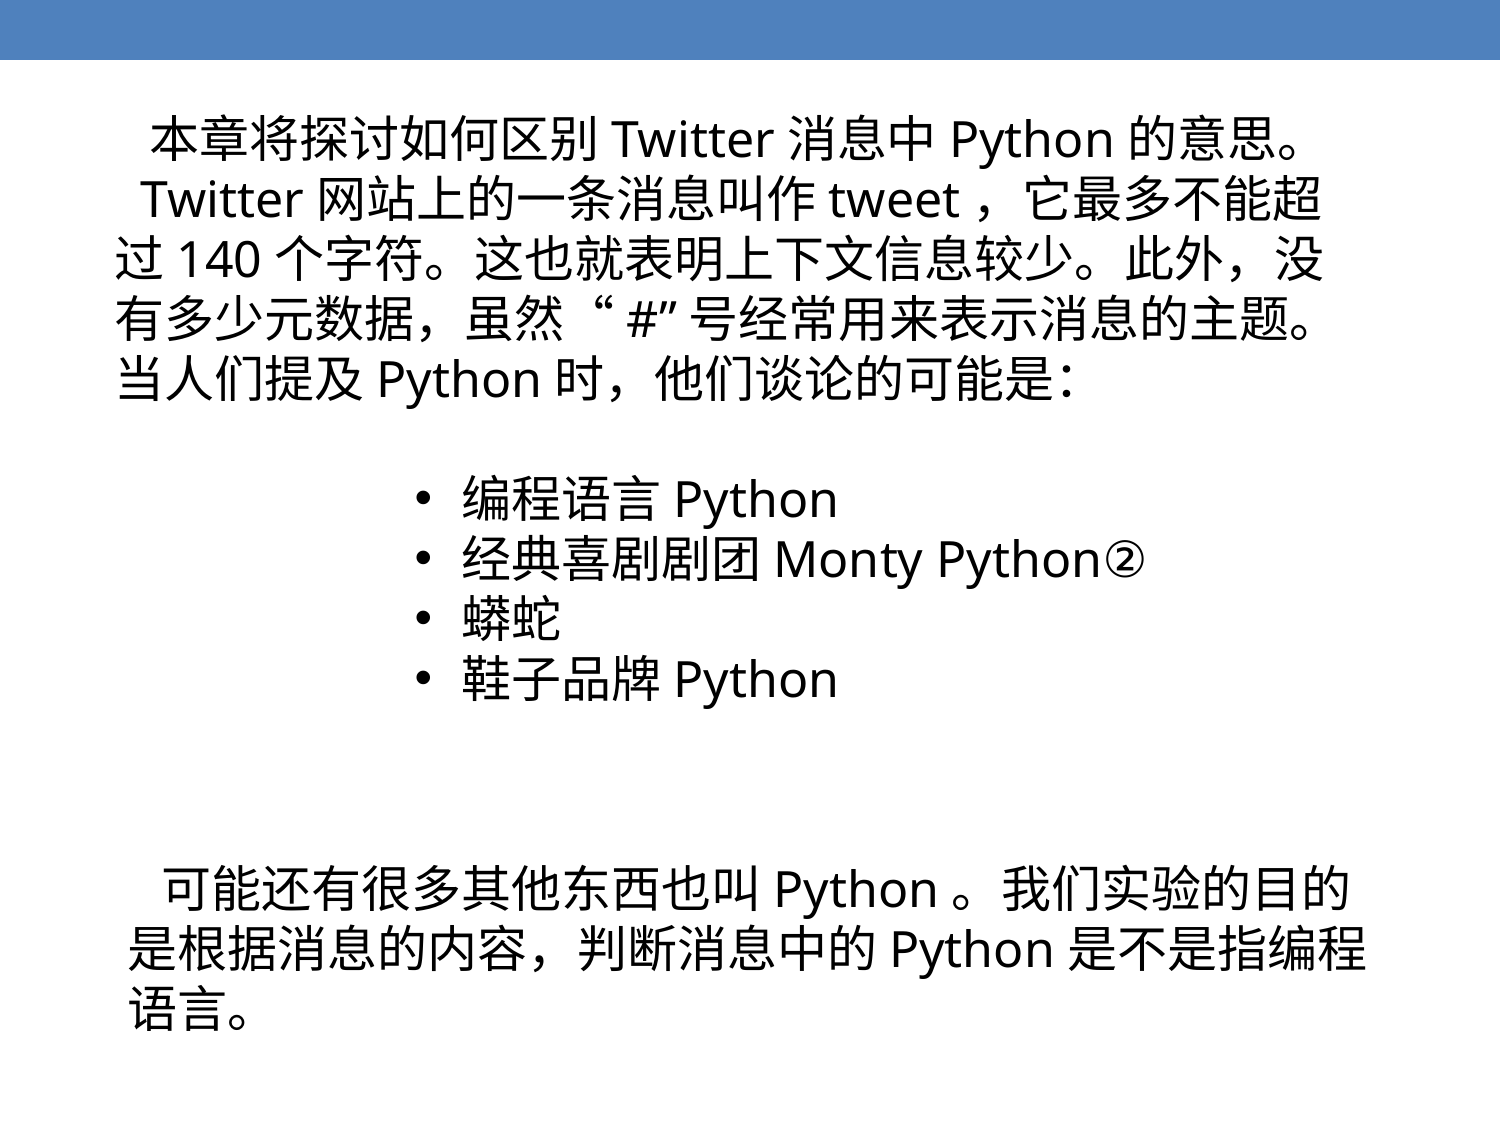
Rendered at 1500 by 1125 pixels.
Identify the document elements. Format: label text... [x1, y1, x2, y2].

text_box 可能还有很多其他东西也叫Python。我们实验的目的是根据消息的内容，判断消息中的Python是不是指编程语言。 [112, 849, 1406, 1045]
text_box 本章将探讨如何区别Twitter消息中Python的意思。 Twitter网站上的一条消息叫作tweet，它最多不能超过140个字符。这也就表明上下文信息较少。此外，没有多少元数据，虽然“#”号经常用来表示消息的主题。 当人们提及Python时，他们谈论的可能是： 编程语言Python 经典喜剧剧团Monty Python② 蟒蛇 鞋子品牌Python [99, 99, 1366, 715]
